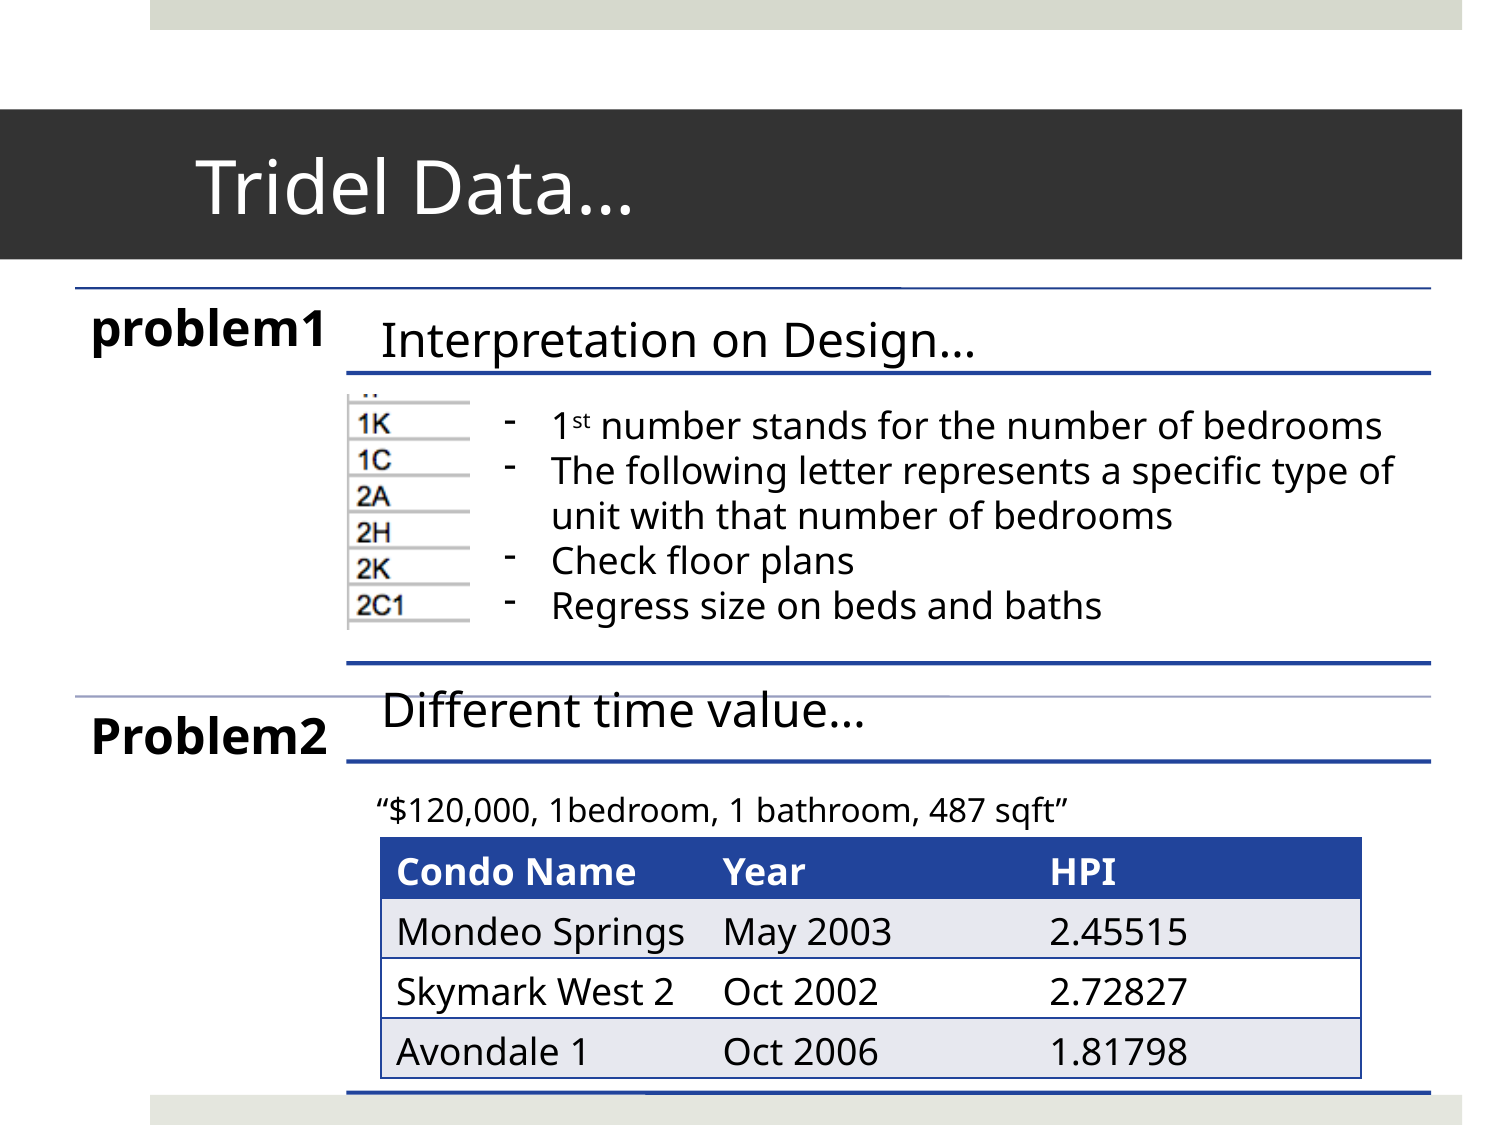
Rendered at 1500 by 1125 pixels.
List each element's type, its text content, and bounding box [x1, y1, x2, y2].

picture [346, 394, 471, 630]
title Tridel Data… [0, 109, 1463, 260]
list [74, 287, 1432, 1106]
